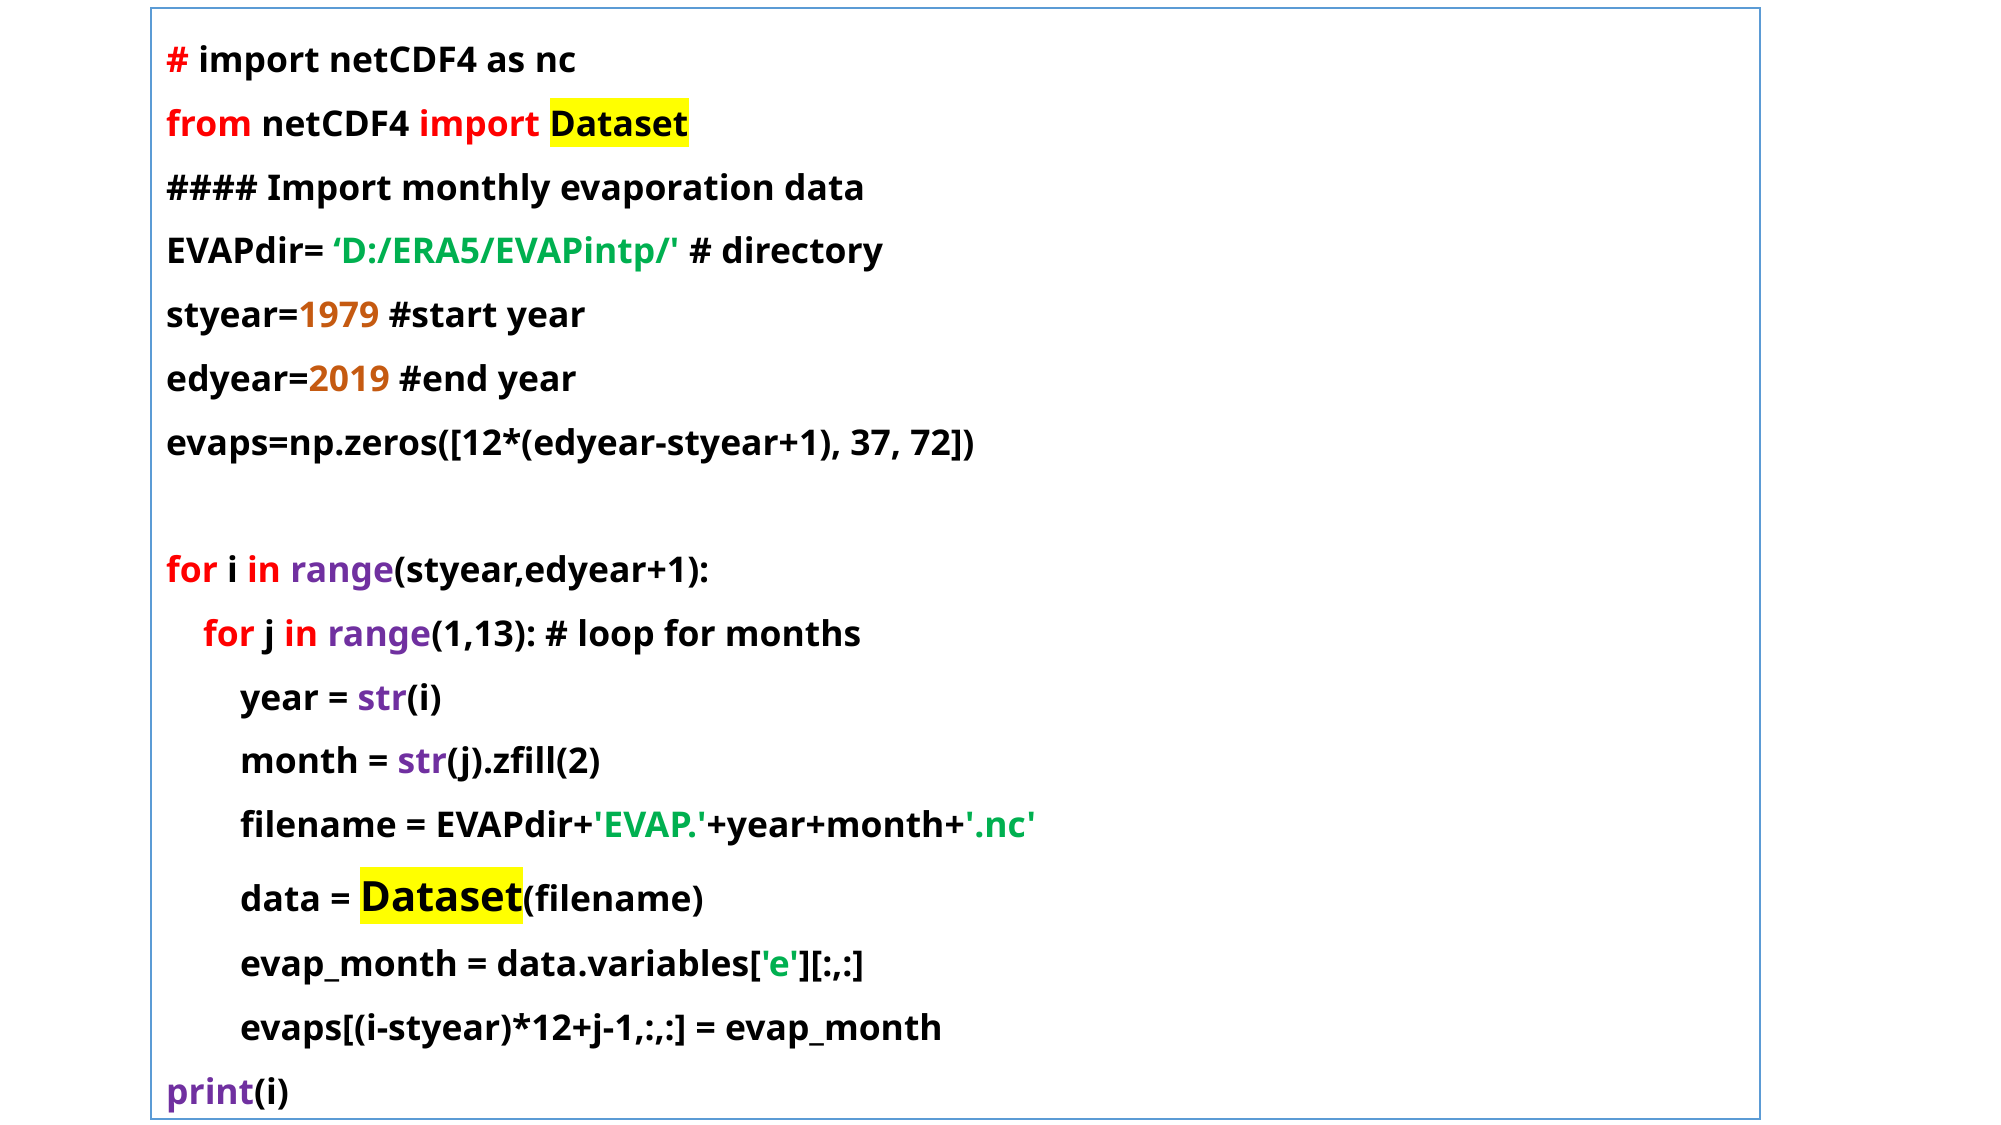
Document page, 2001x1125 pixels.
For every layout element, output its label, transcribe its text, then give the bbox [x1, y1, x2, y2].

text_box # import netCDF4 as nc from netCDF4 import Dataset #### Import monthly evaporation data EVAPdir= ‘D:/ERA5/EVAPintp/' # directory styear=1979 #start year edyear=2019 #end year evaps=np.zeros([12*(edyear-styear+1), 37, 72]) for i in range(styear,edyear+1): for j in range(1,13): # loop for months year = str(i) month = str(j).zfill(2) filename = EVAPdir+'EVAP.'+year+month+'.nc' data = Dataset(filename) evap_month = data.variables['e'][:,:] evaps[(i-styear)*12+j-1,:,:] = evap_month print(i) [151, 8, 1760, 1119]
